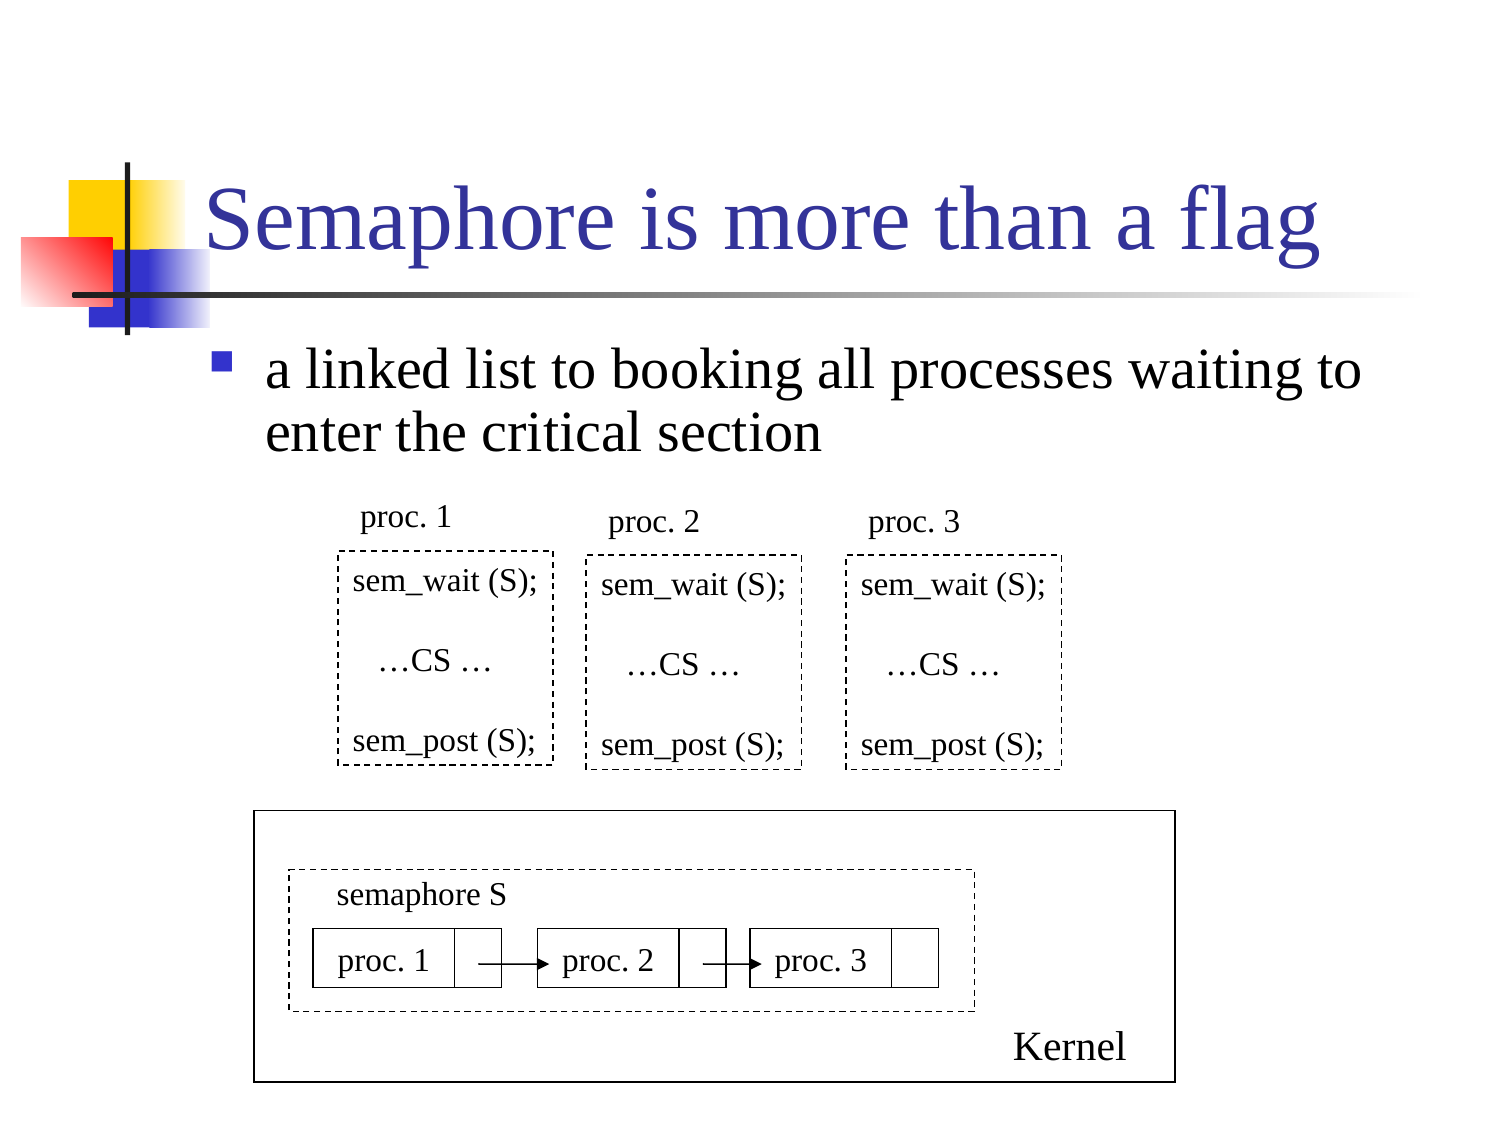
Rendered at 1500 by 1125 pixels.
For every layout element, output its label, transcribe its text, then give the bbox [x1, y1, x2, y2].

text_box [844, 491, 1063, 773]
title Semaphore is more than a flag [188, 35, 1468, 275]
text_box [584, 491, 804, 773]
list a linked list to booking all processes waiting to enter the critical section [193, 331, 1469, 480]
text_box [336, 487, 555, 768]
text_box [253, 810, 1176, 1083]
